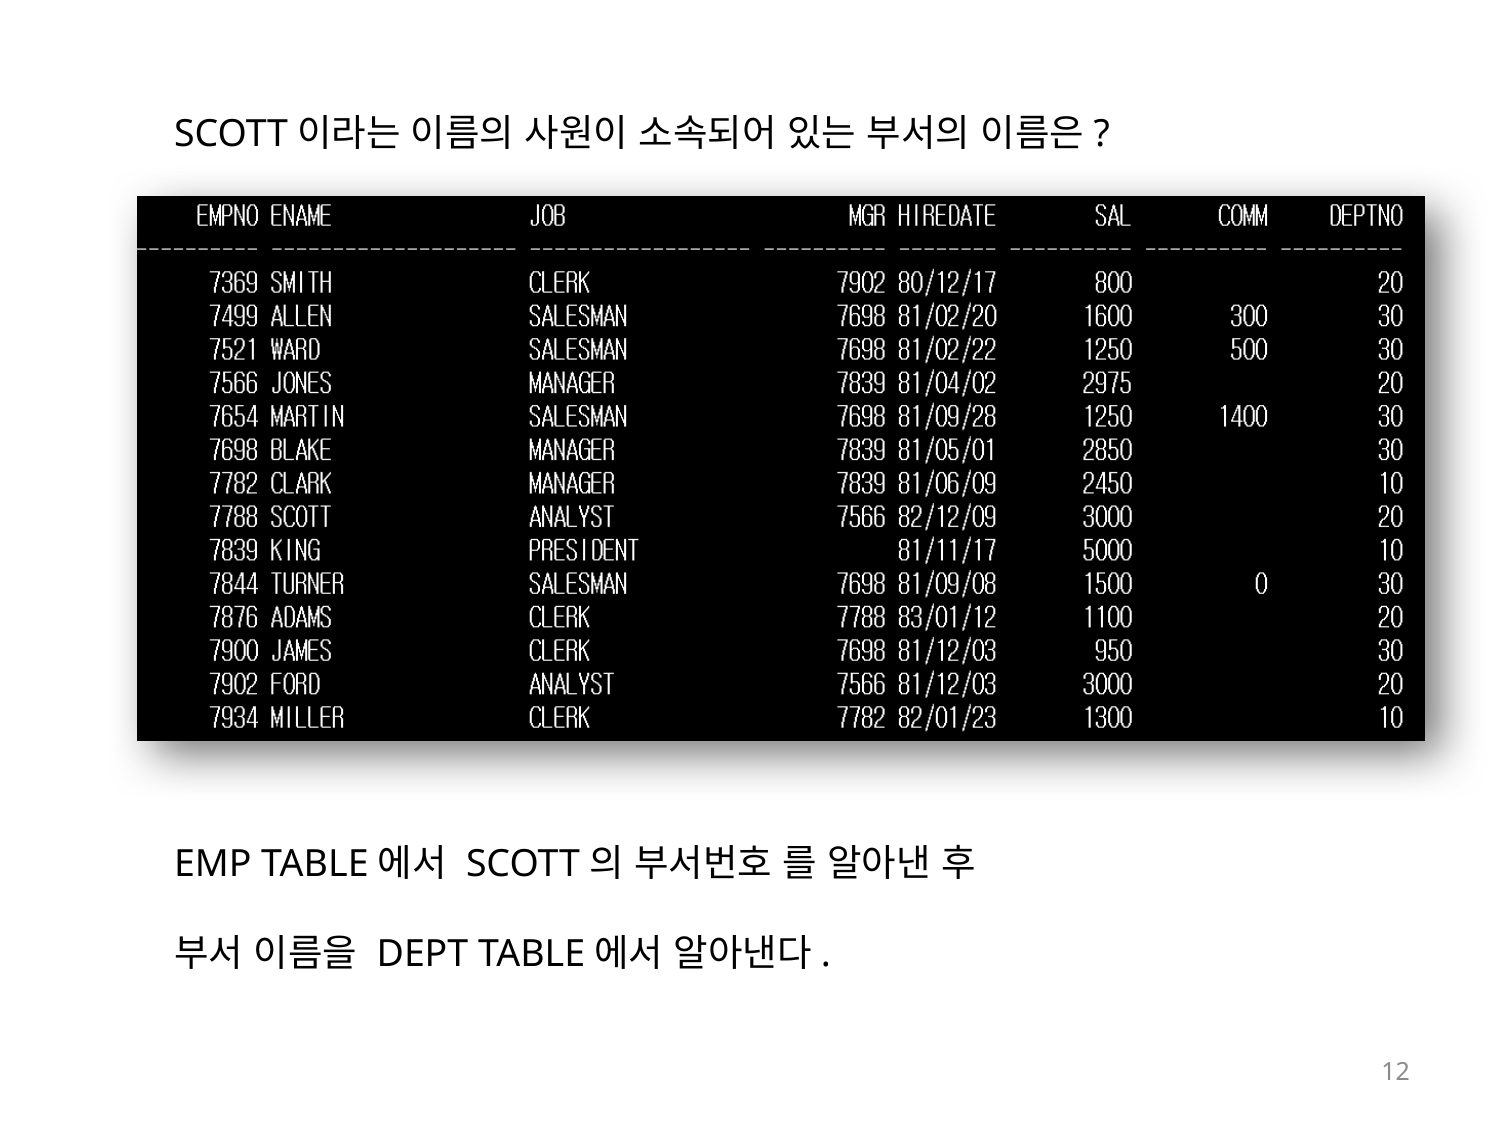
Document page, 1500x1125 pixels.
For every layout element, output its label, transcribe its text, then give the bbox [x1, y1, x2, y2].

picture [137, 195, 1426, 742]
text_box SCOTT이라는 이름의 사원이 소속되어 있는 부서의 이름은? [159, 101, 1353, 162]
slide_number 12 [1074, 1042, 1425, 1103]
text_box EMP TABLE에서 SCOTT의 부서번호 를 알아낸 후 부서 이름을 DEPT TABLE에서 알아낸다. [159, 831, 1353, 981]
